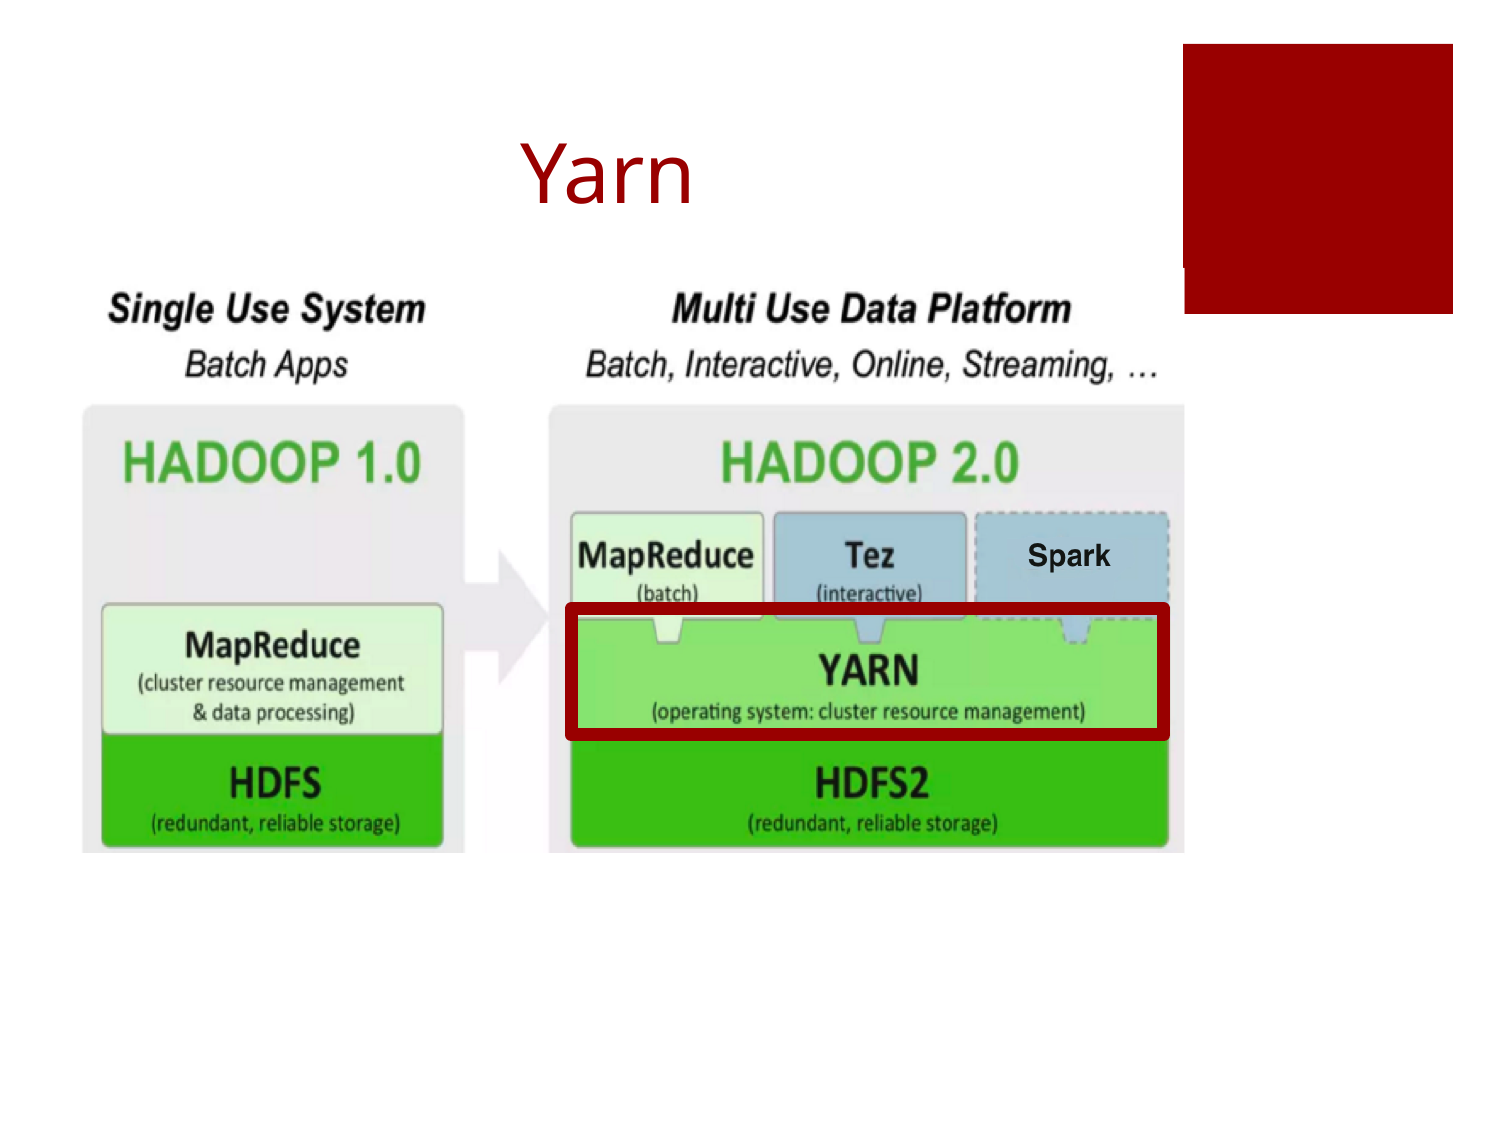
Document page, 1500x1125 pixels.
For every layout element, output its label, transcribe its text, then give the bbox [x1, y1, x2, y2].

title Yarn [75, 112, 1143, 228]
picture [74, 237, 1186, 856]
